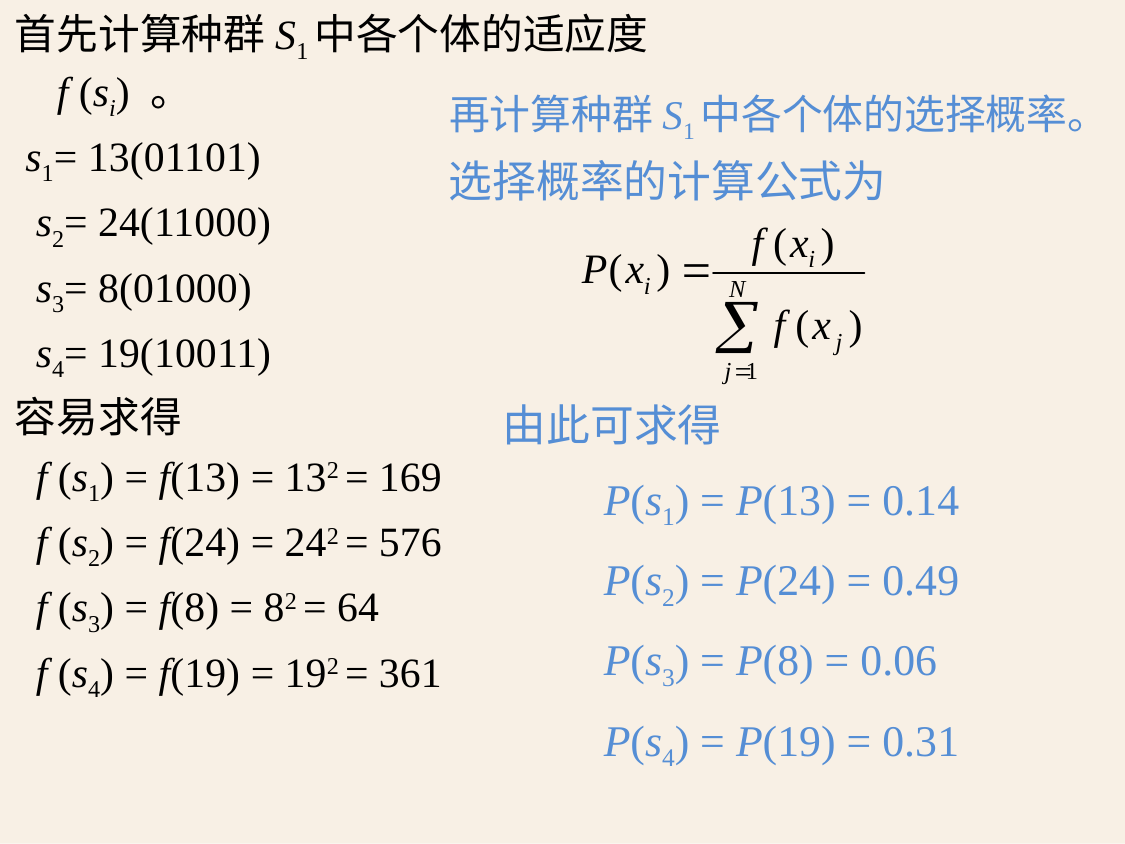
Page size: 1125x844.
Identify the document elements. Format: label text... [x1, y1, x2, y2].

list 首先计算种群S1中各个体的适应度f (si) 。 s1= 13(01101) s2= 24(11000) s3= 8(01000) s4= 19(10011) 容易求得 f (s1) = f(13) = 132 = 169 f (s2) = f(24) = 242 = 576 f (s3) = f(8) = 82 = 64 f (s4) = f(19) = 192 = 361 [0, 0, 679, 824]
text_box 由此可求得 P(s1) = P(13) = 0.14 P(s2) = P(24) = 0.49 P(s3) = P(8) = 0.06 P(s4) = P(19) = 0.31 [467, 405, 1032, 780]
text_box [433, 146, 1125, 396]
text_box 再计算种群S1中各个体的选择概率。 [434, 80, 1114, 145]
